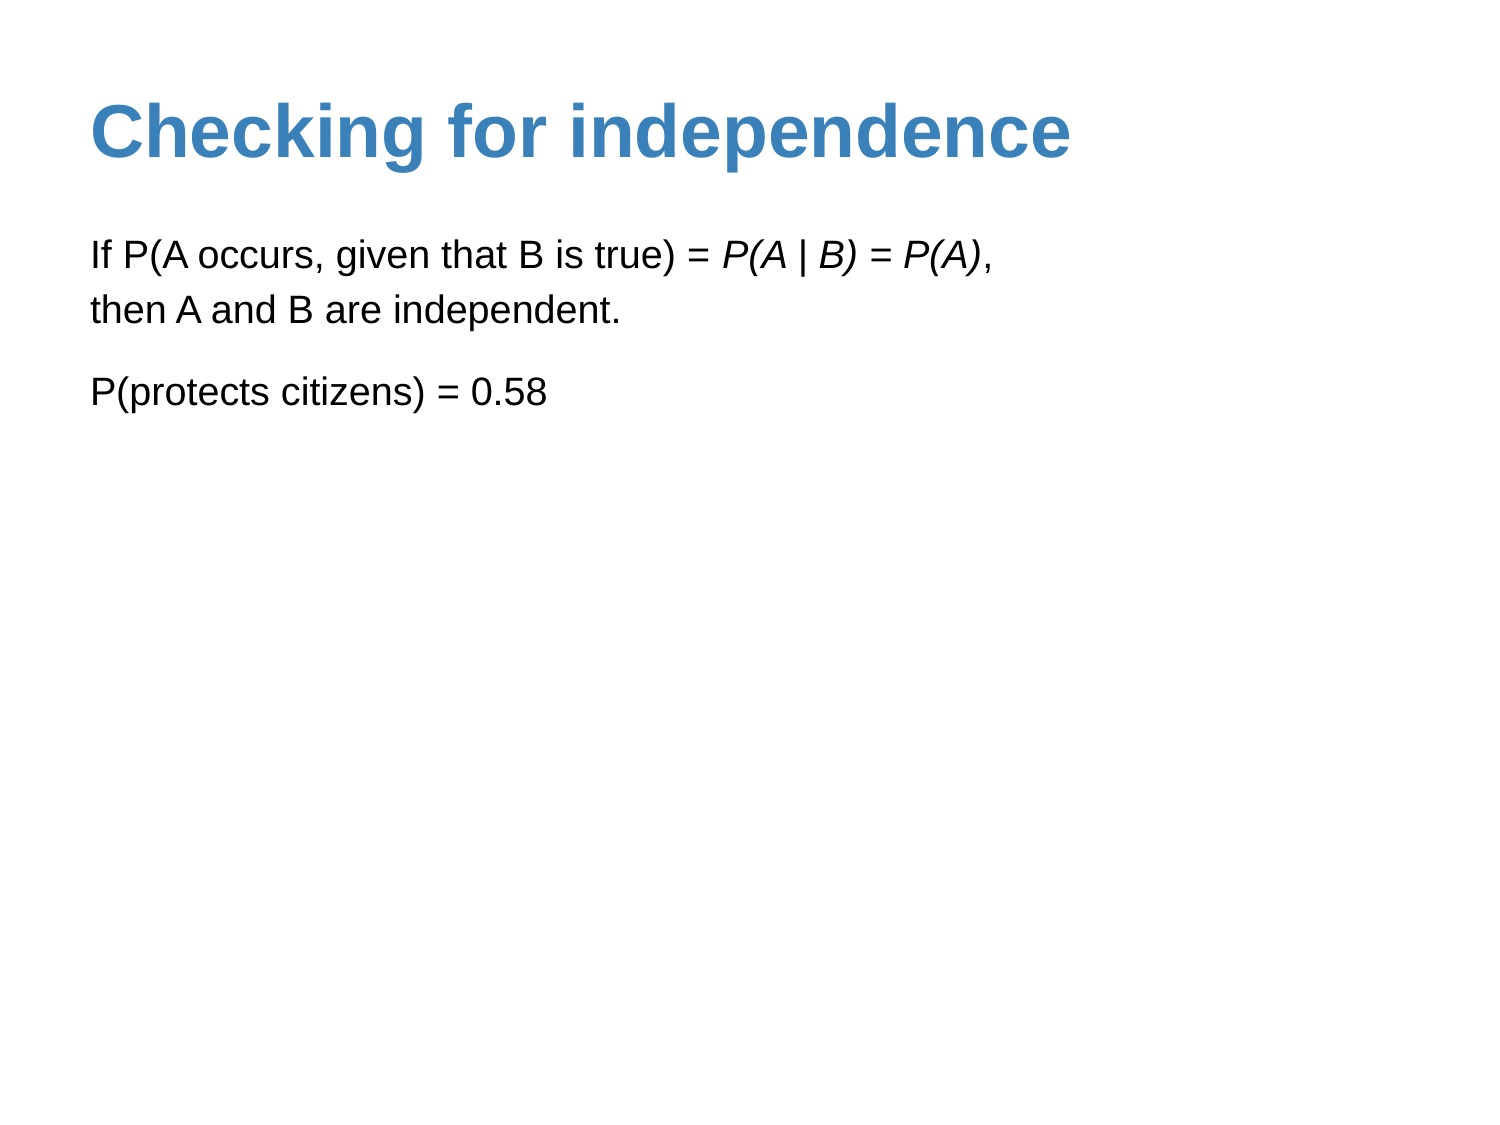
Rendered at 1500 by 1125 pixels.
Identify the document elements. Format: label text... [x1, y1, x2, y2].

list If P(A occurs, given that B is true) = P(A | B) = P(A), then A and B are independent. [75, 207, 1380, 344]
title Checking for independence [75, 0, 1425, 188]
list P(protects citizens) = 0.58 [75, 344, 1380, 445]
